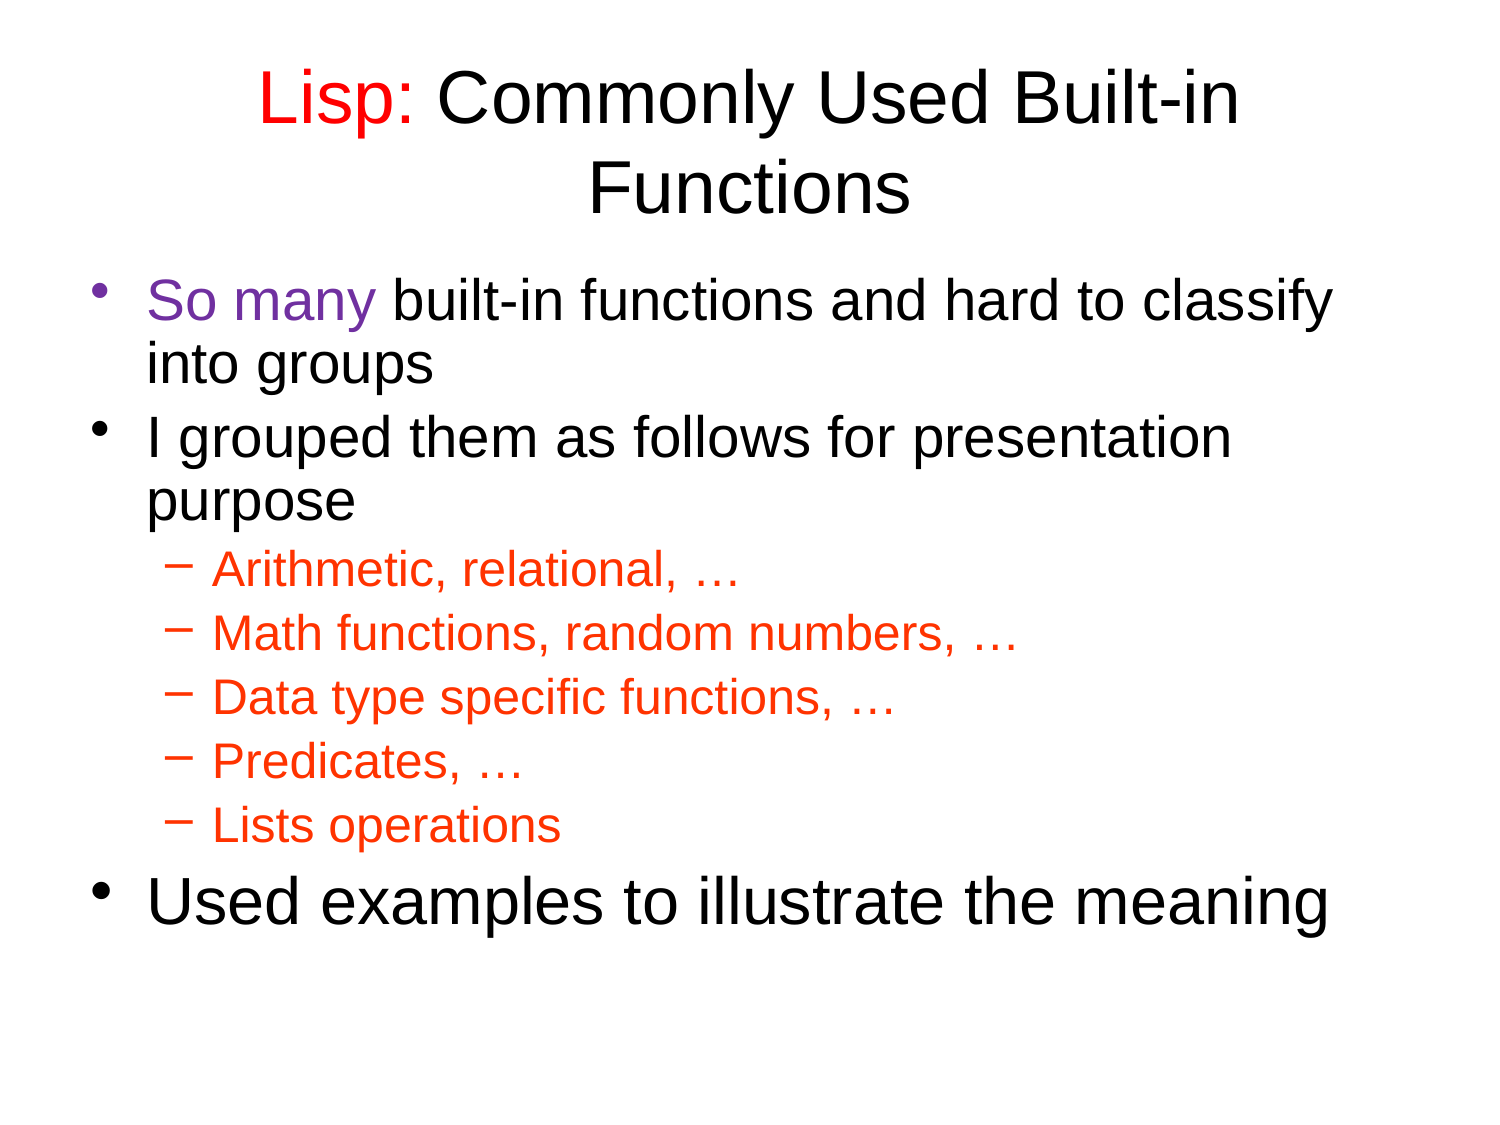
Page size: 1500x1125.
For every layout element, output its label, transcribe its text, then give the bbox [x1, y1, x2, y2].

title Lisp: Commonly Used Built-in Functions [75, 45, 1425, 233]
list So many built-in functions and hard to classify into groups I grouped them as follows for presentation purpose Arithmetic, relational, … Math functions, random numbers, … Data type specific functions, … Predicates, … Lists operations Used examples to illustrate the meaning [75, 262, 1425, 1005]
